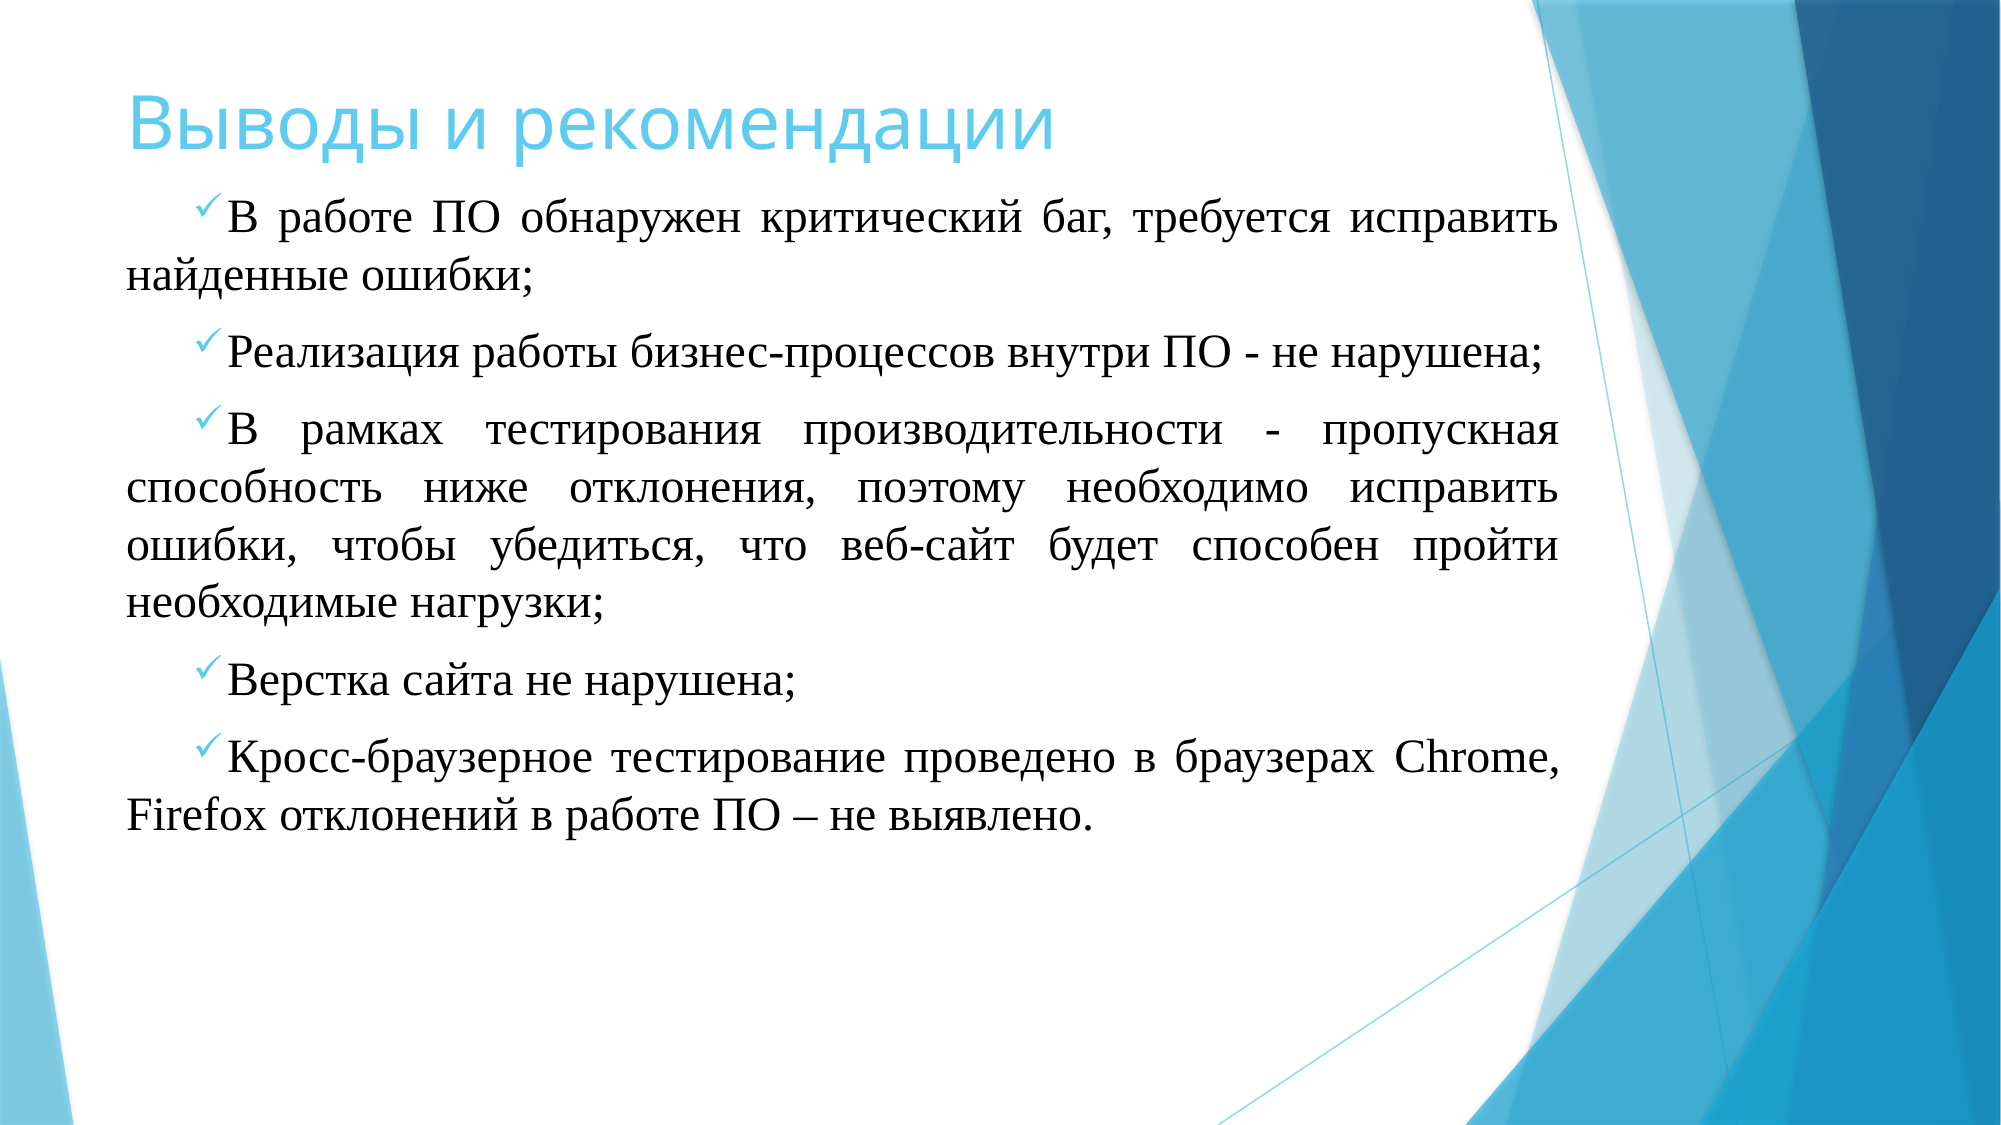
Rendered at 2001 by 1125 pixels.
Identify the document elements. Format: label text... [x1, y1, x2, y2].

title Выводы и рекомендации [111, 67, 1522, 176]
list В работе ПО обнаружен критический баг, требуется исправить найденные ошибки; Реализация работы бизнес-процессов внутри ПО - не нарушена; В рамках тестирования производительности - пропускная способность ниже отклонения, поэтому необходимо исправить ошибки, чтобы убедиться, что веб-сайт будет способен пройти необходимые нагрузки; Верстка сайта не нарушена; Кросс-браузерное тестирование проведено в браузерах Chrome, Firefox отклонений в работе ПО – не выявлено. [111, 176, 1577, 913]
